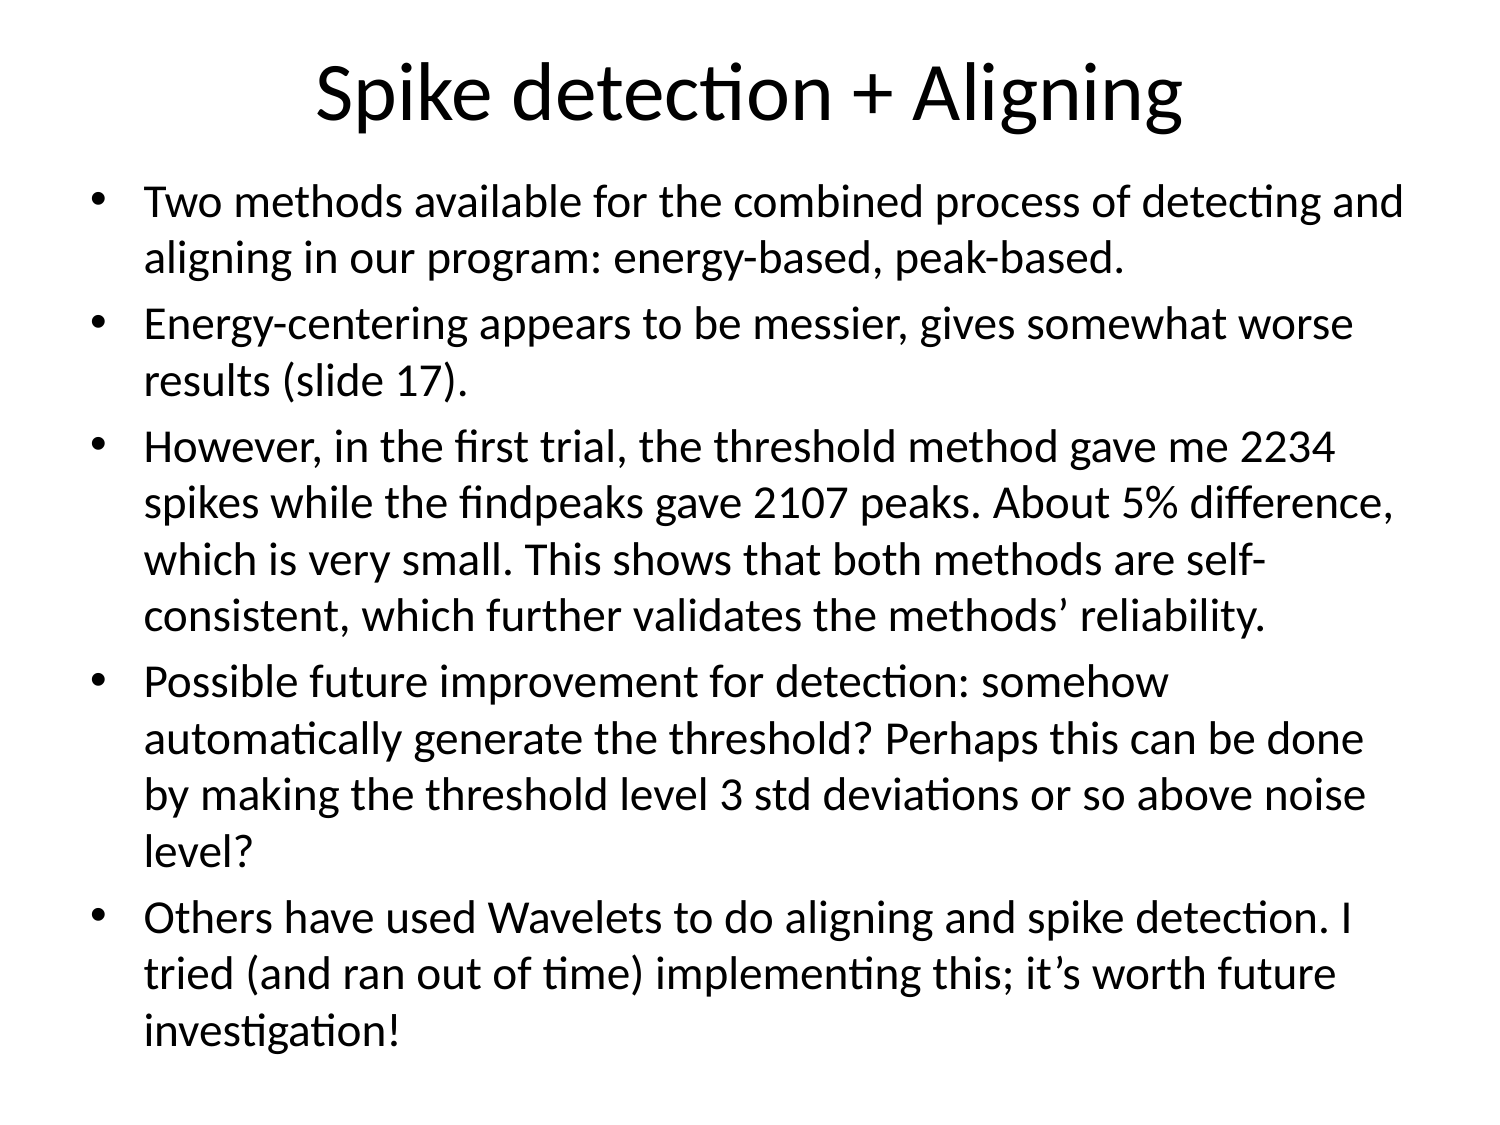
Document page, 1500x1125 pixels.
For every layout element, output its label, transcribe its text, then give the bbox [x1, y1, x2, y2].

list Two methods available for the combined process of detecting and aligning in our program: energy-based, peak-based. Energy-centering appears to be messier, gives somewhat worse results (slide 17). However, in the first trial, the threshold method gave me 2234 spikes while the findpeaks gave 2107 peaks. About 5% difference, which is very small. This shows that both methods are self-consistent, which further validates the methods’ reliability. Possible future improvement for detection: somehow automatically generate the threshold? Perhaps this can be done by making the threshold level 3 std deviations or so above noise level? Others have used Wavelets to do aligning and spike detection. I tried (and ran out of time) implementing this; it’s worth future investigation! [75, 162, 1425, 1075]
title Spike detection + Aligning [75, 24, 1425, 150]
